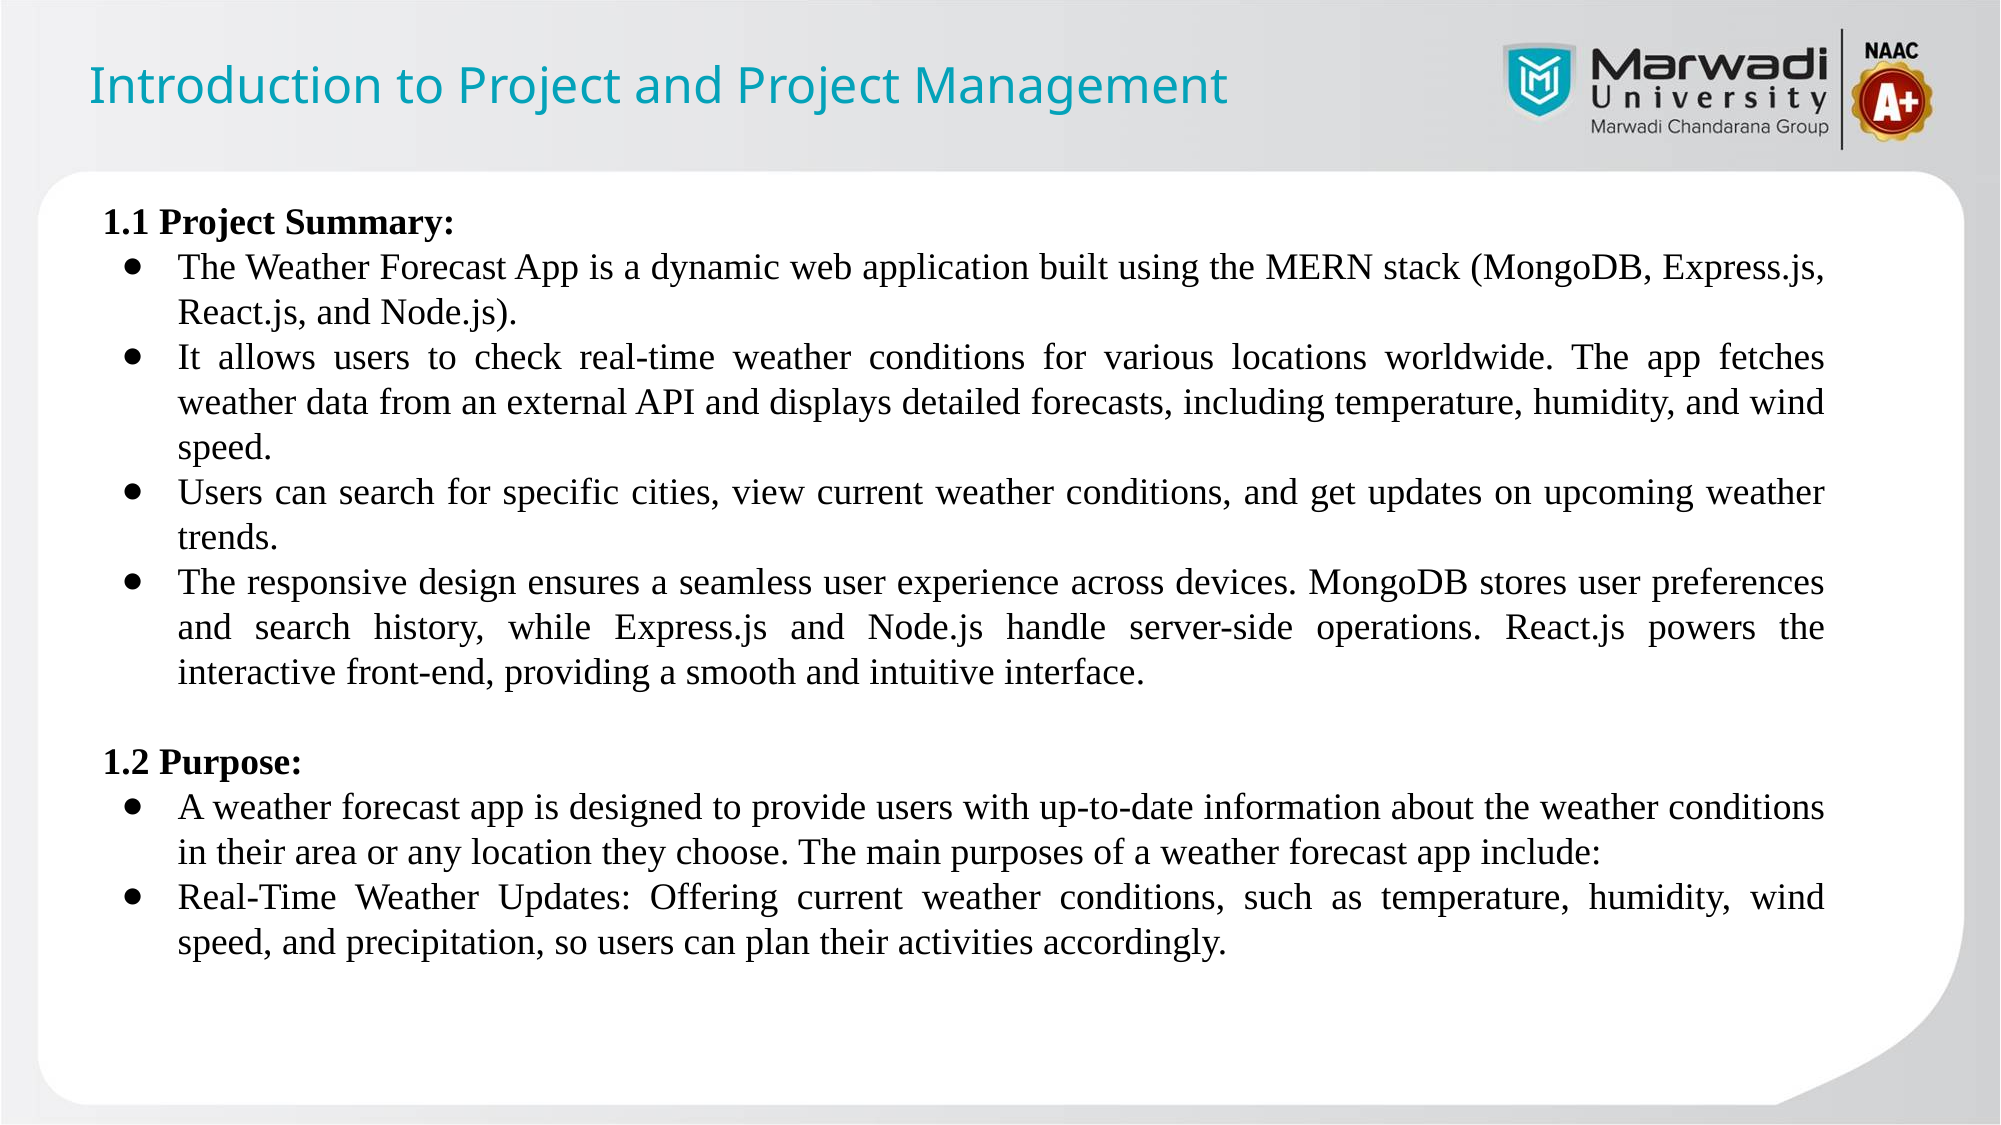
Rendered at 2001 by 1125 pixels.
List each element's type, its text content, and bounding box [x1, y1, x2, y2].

picture [0, 0, 2001, 1125]
title Introduction to Project and Project Management [87, 0, 1243, 178]
text_box 1.1 Project Summary: The Weather Forecast App is a dynamic web application built using the MERN stack (MongoDB, Express.js, React.js, and Node.js). It allows users to check real-time weather conditions for various locations worldwide. The app fetches weather data from an external API and displays detailed forecasts, including temperature, humidity, and wind speed. Users can search for specific cities, view current weather conditions, and get updates on upcoming weather trends. The responsive design ensures a seamless user experience across devices. MongoDB stores user preferences and search history, while Express.js and Node.js handle server-side operations. React.js powers the interactive front-end, providing a smooth and intuitive interface. 1.2 Purpose: A weather forecast app is designed to provide users with up-to-date information about the weather conditions in their area or any location they choose. The main purposes of a weather forecast app include: Real-Time Weather Updates: Offering current weather conditions, such as temperature, humidity, wind speed, and precipitation, so users can plan their activities accordingly. [87, 182, 1843, 1058]
